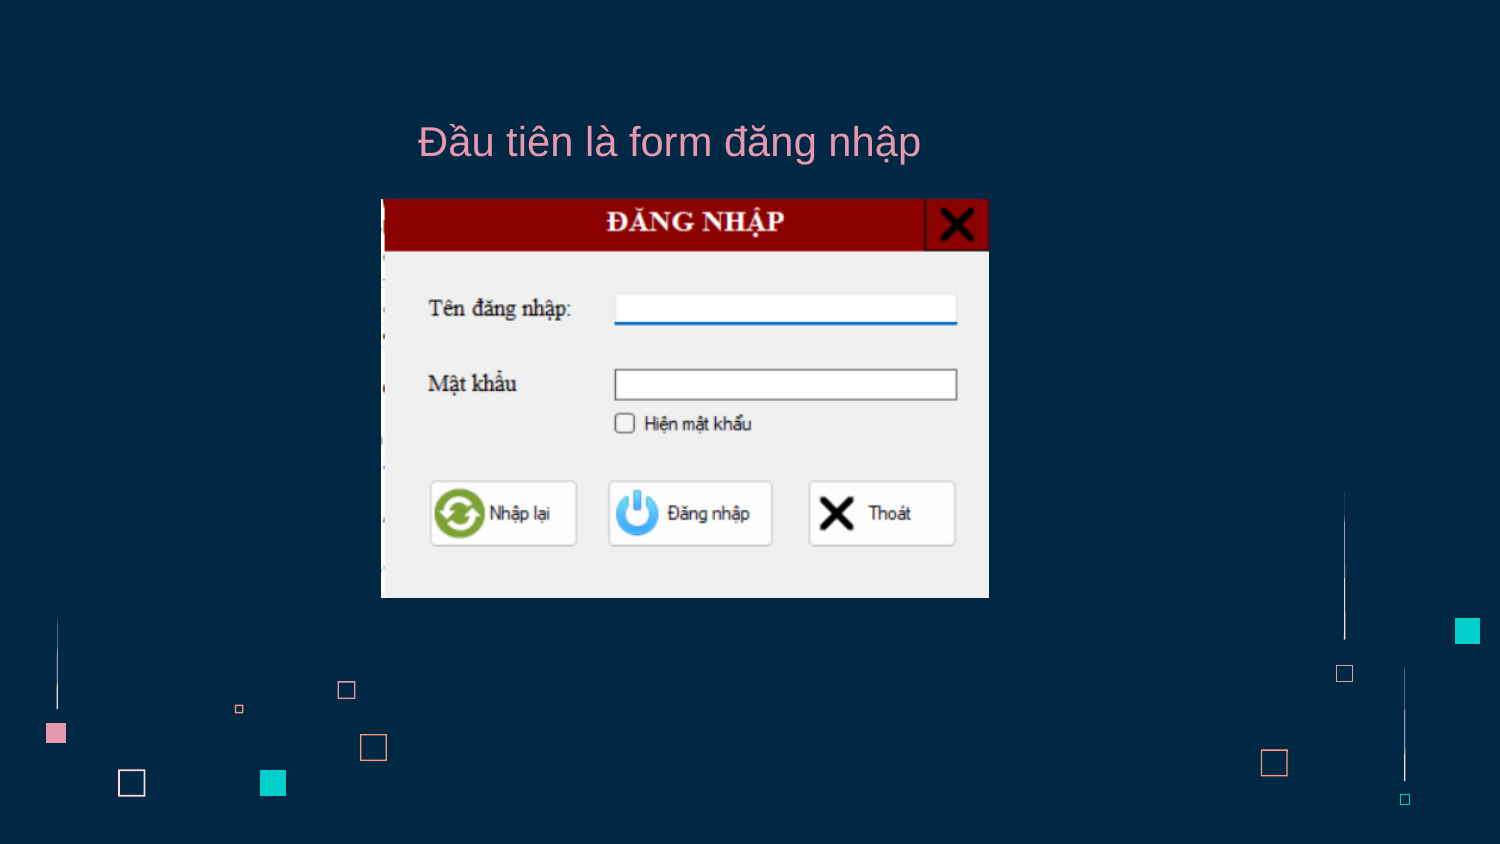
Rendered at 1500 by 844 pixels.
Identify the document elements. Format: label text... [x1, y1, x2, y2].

picture [380, 199, 989, 598]
text_box Đầu tiên là form đăng nhập [403, 107, 943, 173]
